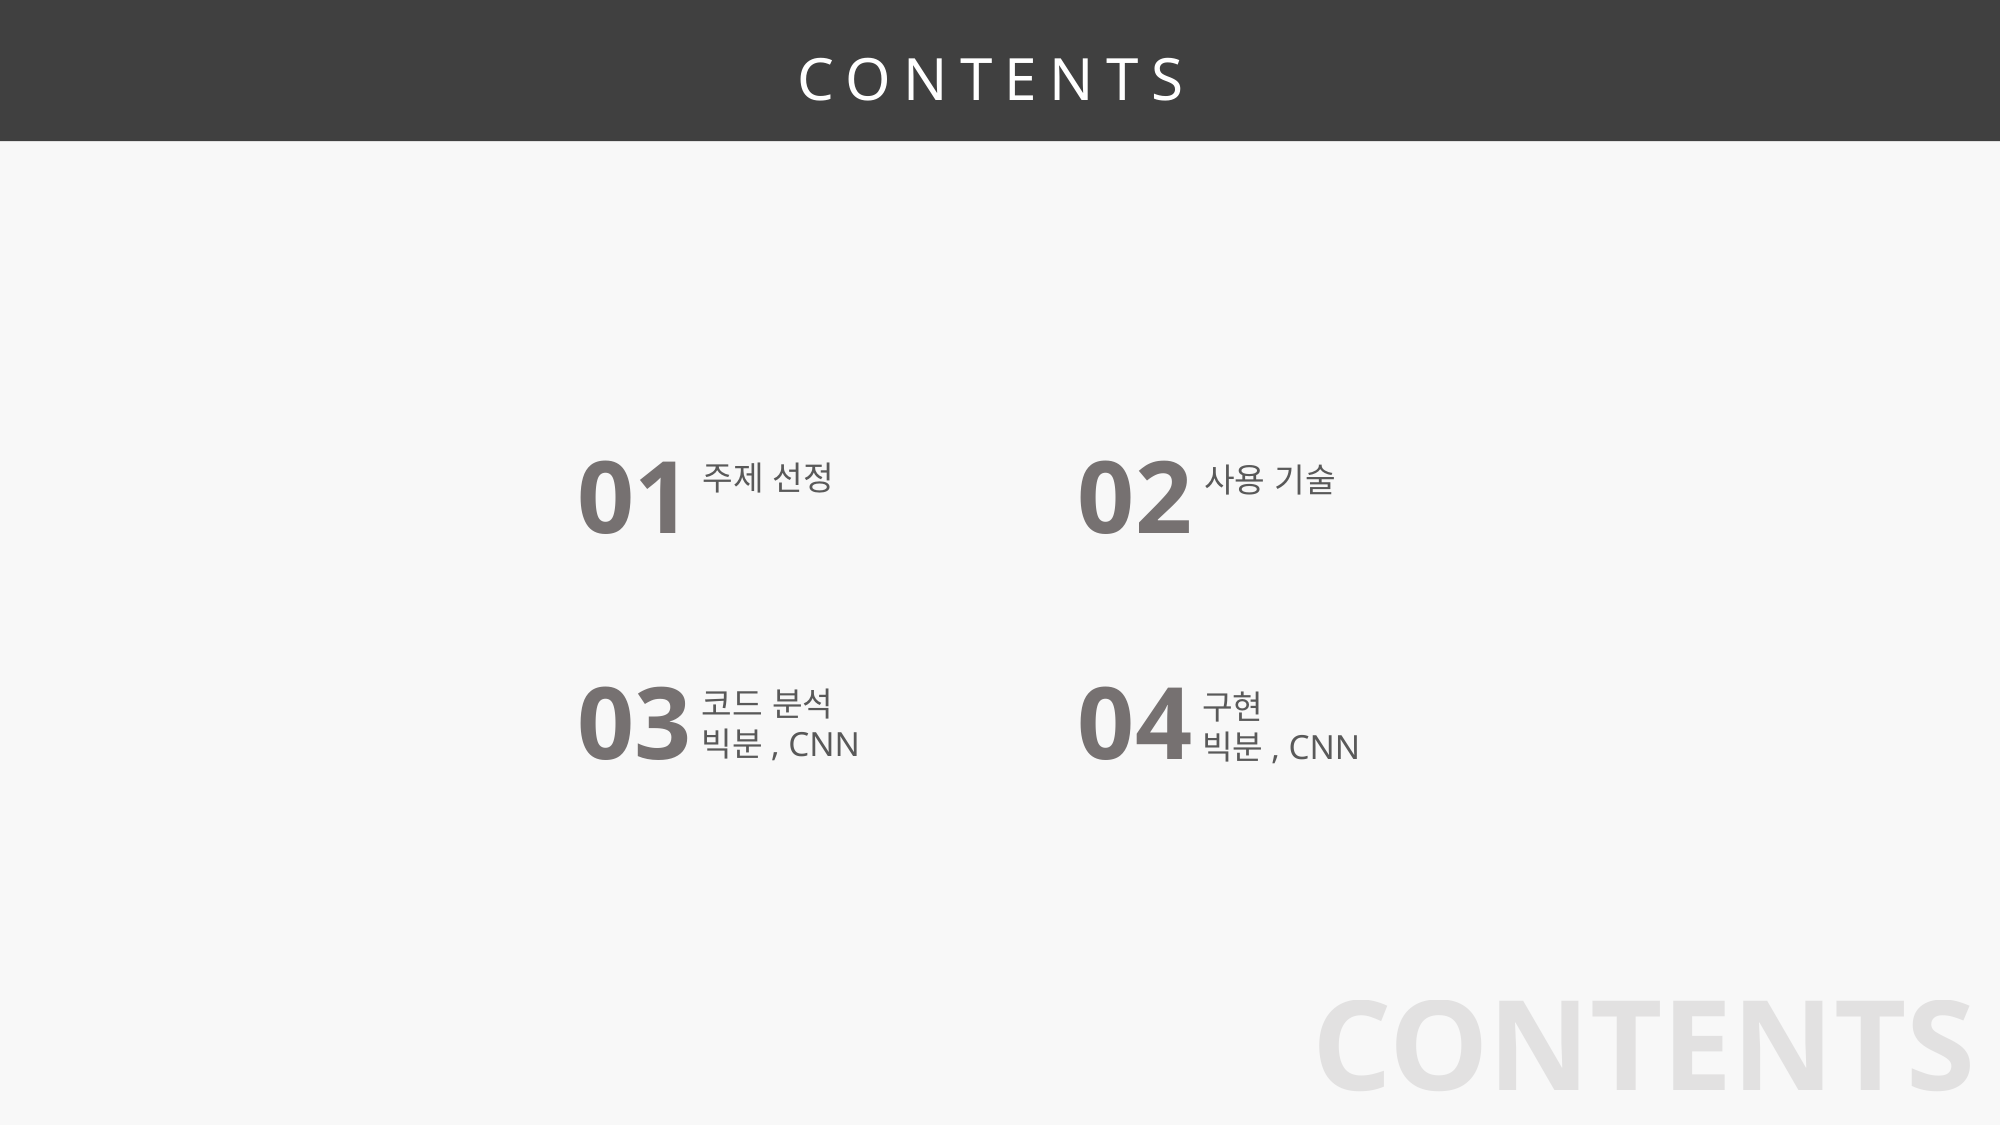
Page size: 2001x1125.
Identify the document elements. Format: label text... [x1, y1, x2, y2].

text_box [562, 426, 1350, 563]
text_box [562, 652, 1372, 789]
text_box CONTENTS [782, 34, 1218, 120]
text_box [0, 0, 2000, 142]
text_box CONTENTS [1297, 958, 2000, 1124]
